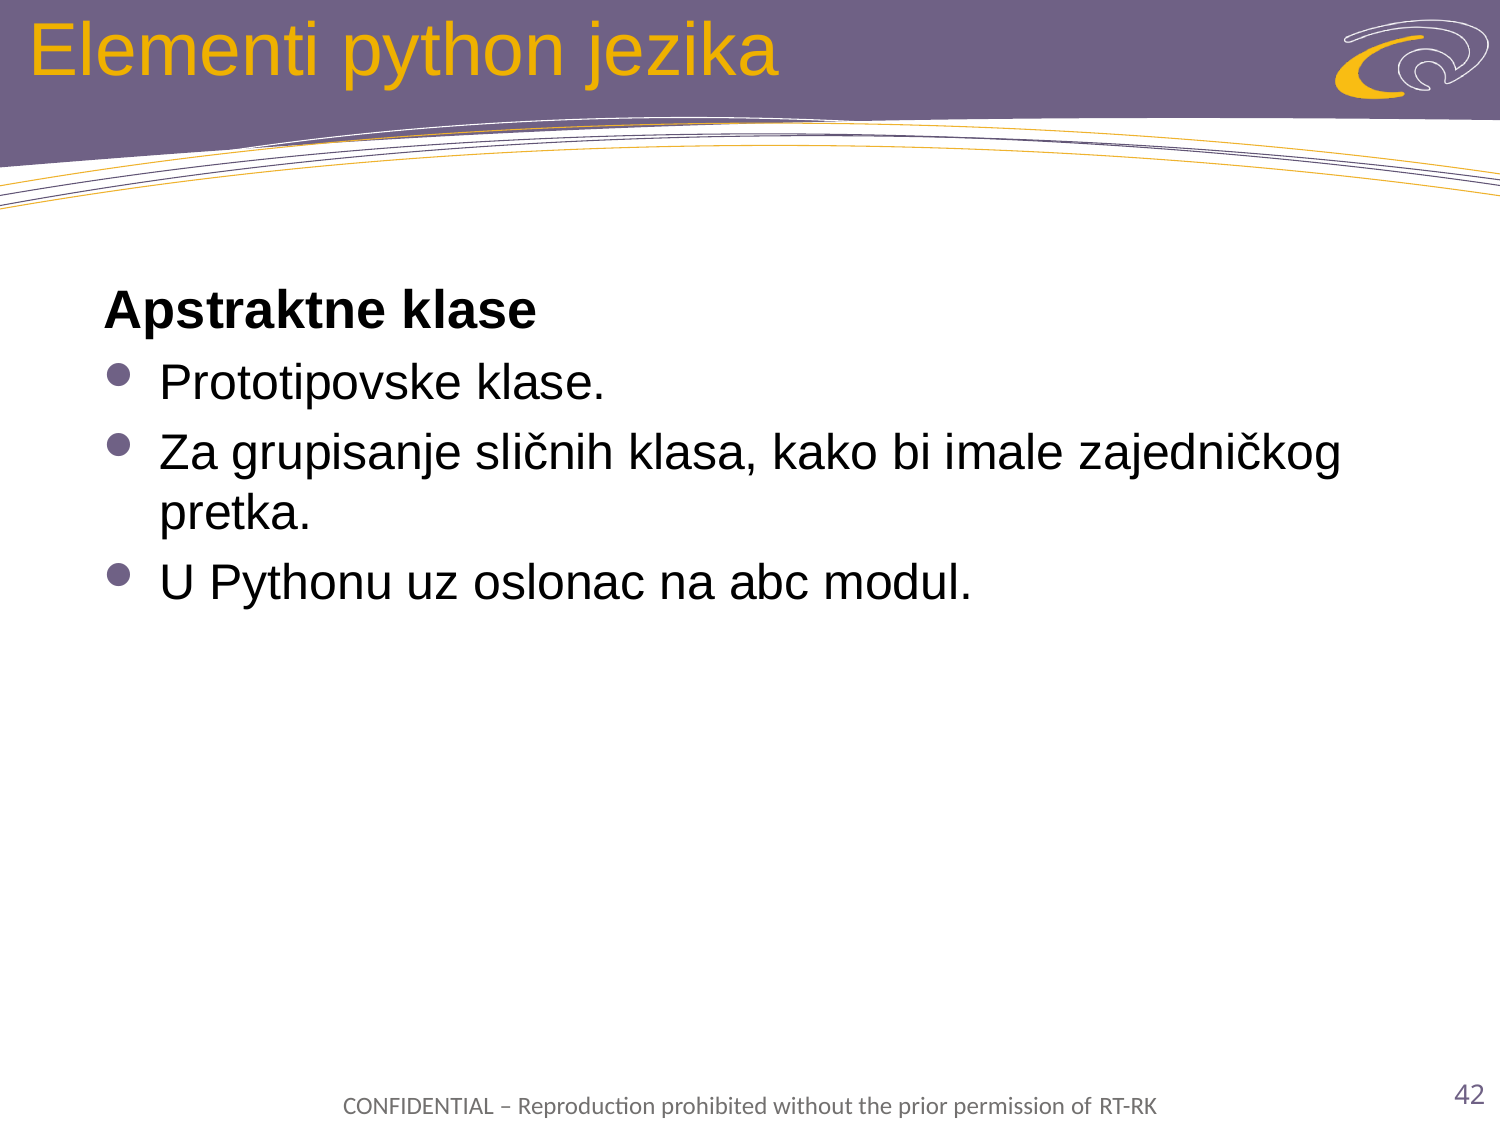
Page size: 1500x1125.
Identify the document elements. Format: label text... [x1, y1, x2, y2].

picture [1322, 0, 1500, 102]
title Elementi python jezika [13, 0, 1313, 119]
list Apstraktne klase Prototipovske klase. Za grupisanje sličnih klasa, kako bi imale zajedničkog pretka. U Pythonu uz oslonac na abc modul. [88, 266, 1412, 1118]
